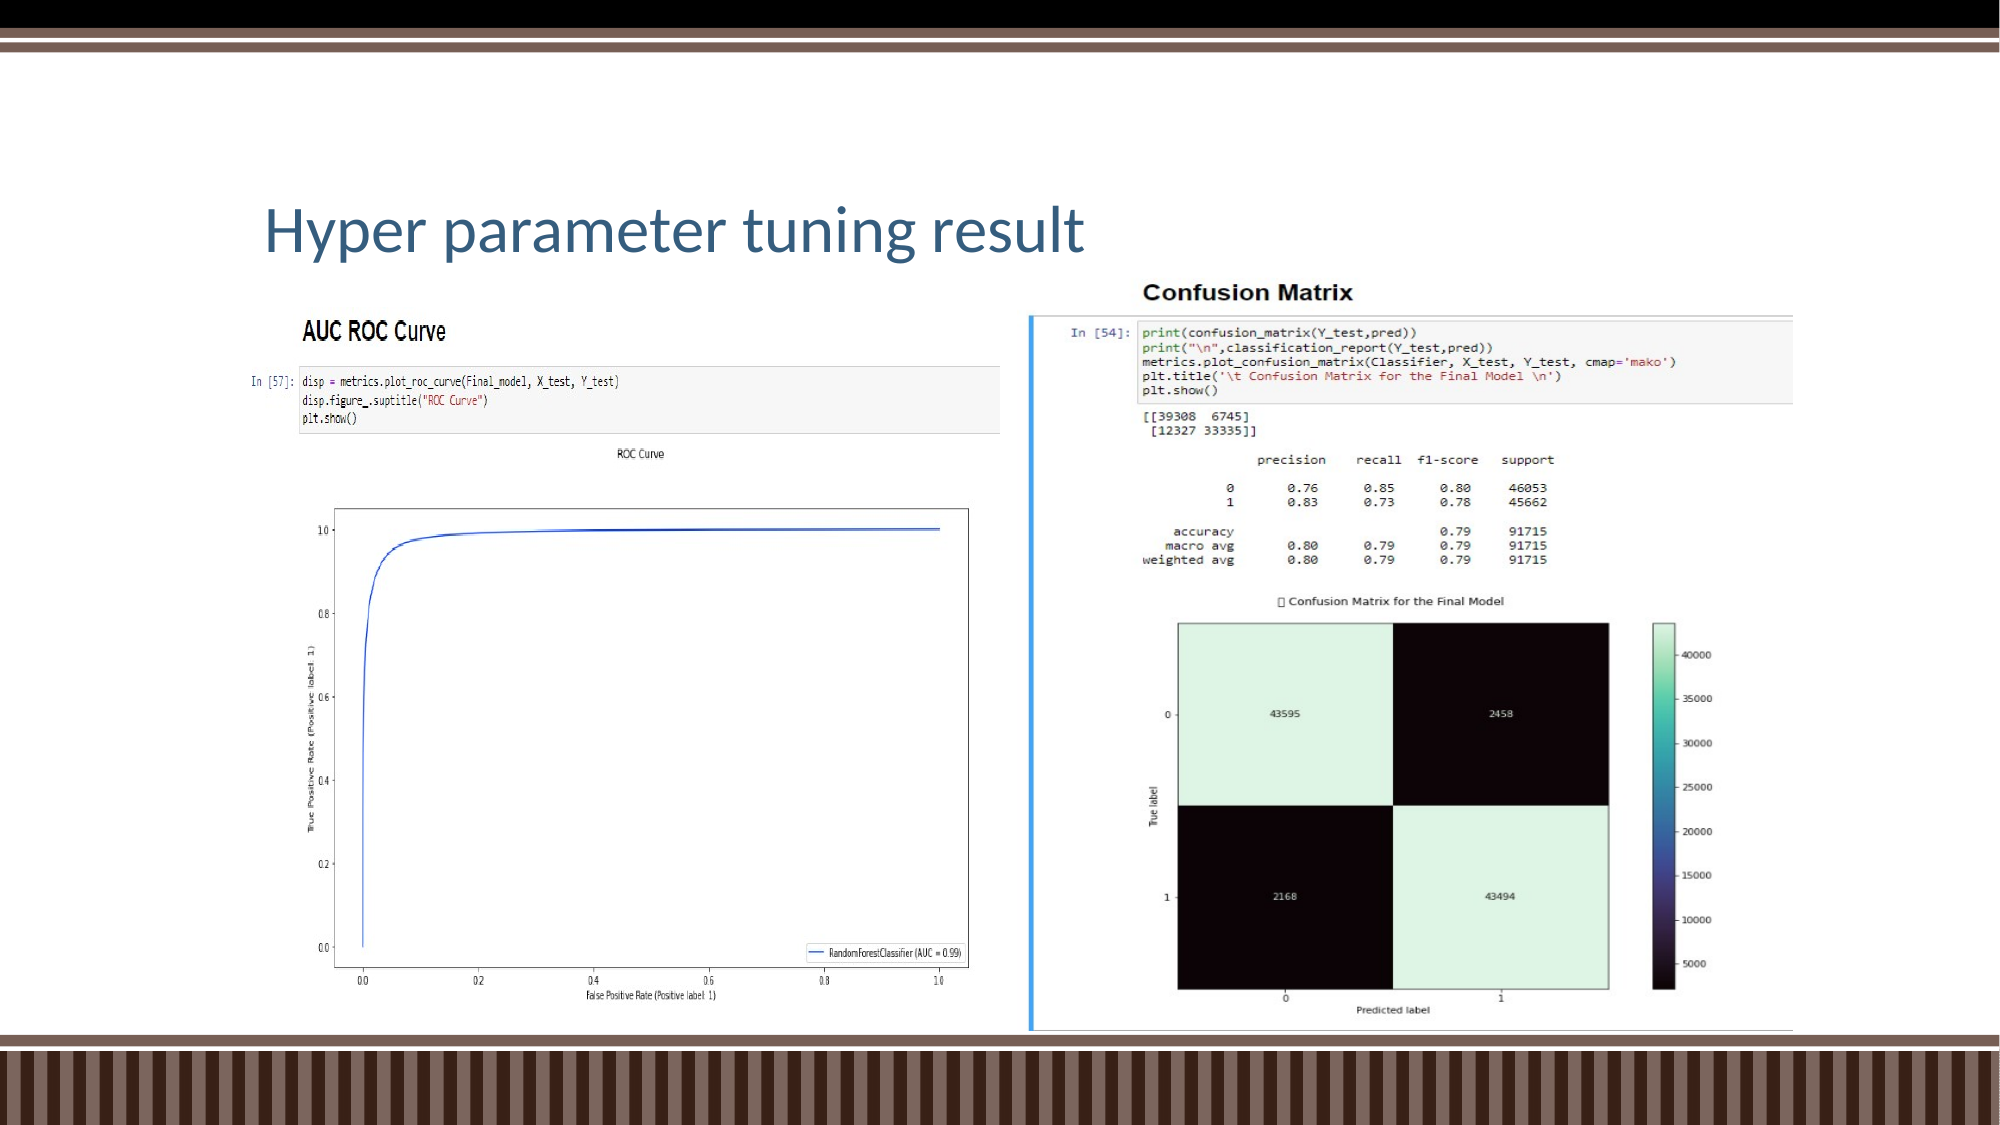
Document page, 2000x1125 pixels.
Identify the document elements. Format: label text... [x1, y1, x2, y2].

picture [1017, 262, 1793, 1031]
picture [224, 307, 1000, 1031]
title Hyper parameter tuning result [249, 99, 1750, 275]
